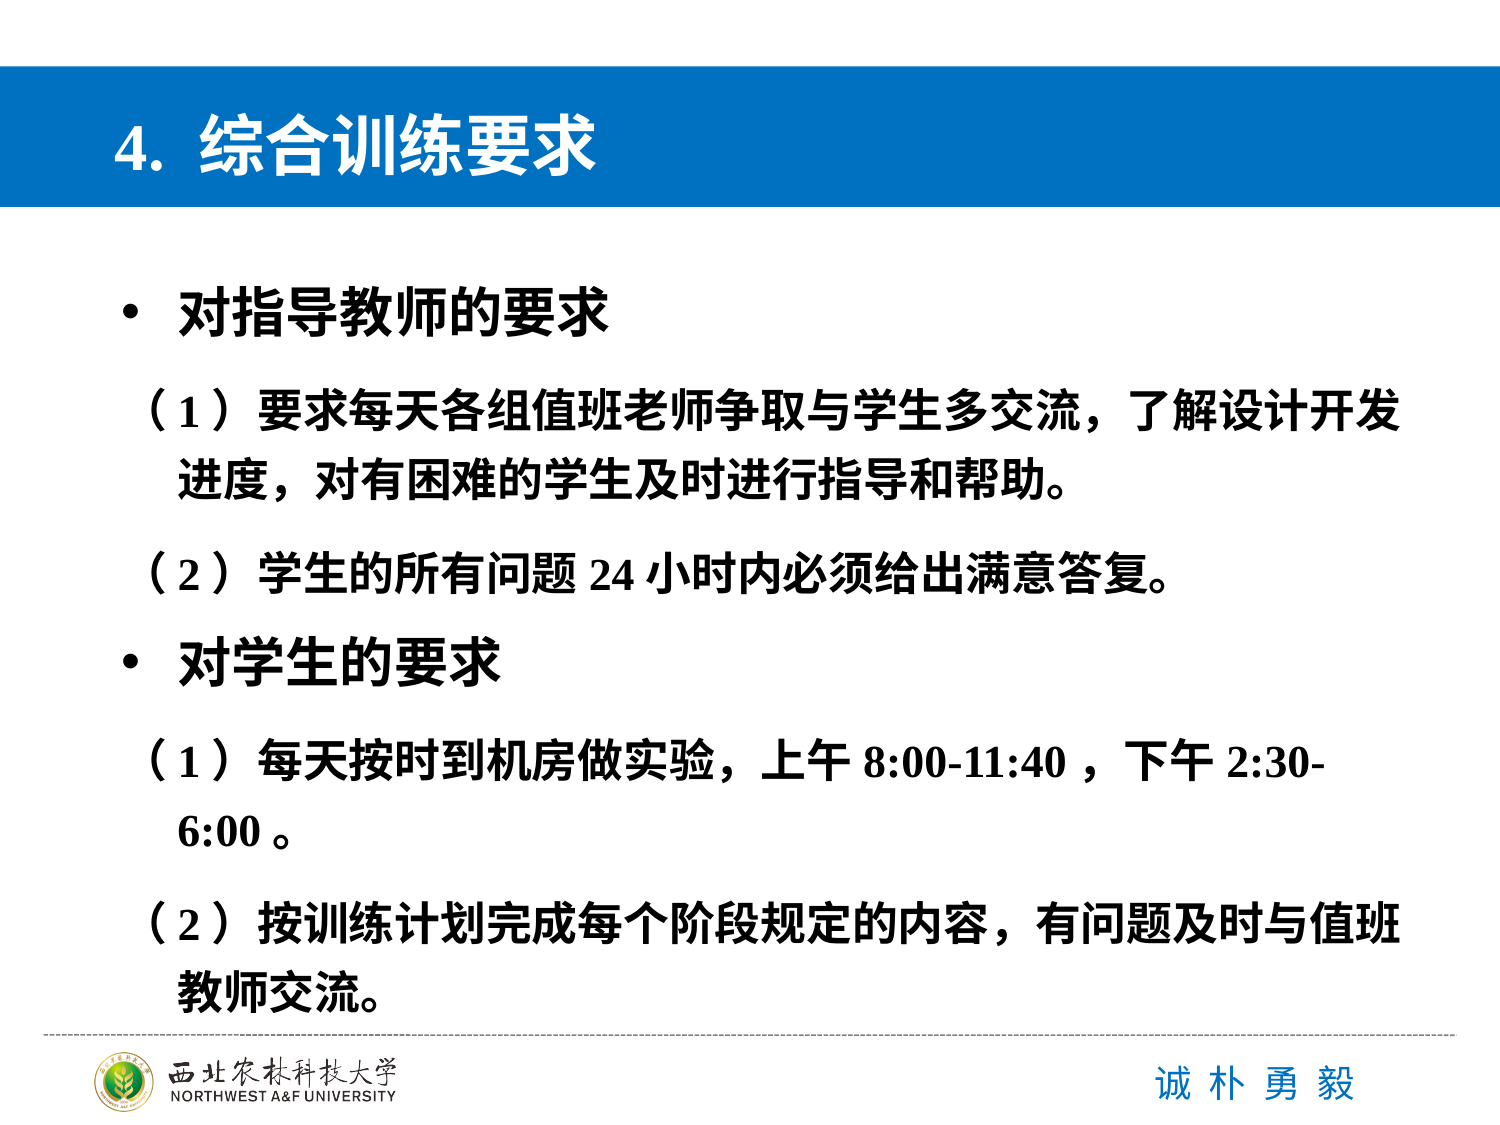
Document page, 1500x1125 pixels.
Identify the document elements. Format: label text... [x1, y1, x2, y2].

list 对指导教师的要求 （1）要求每天各组值班老师争取与学生多交流，了解设计开发进度，对有困难的学生及时进行指导和帮助。 （2）学生的所有问题24小时内必须给出满意答复。 对学生的要求 （1）每天按时到机房做实验，上午8:00-11:40，下午2:30-6:00。 （2）按训练计划完成每个阶段规定的内容，有问题及时与值班教师交流。 [106, 267, 1424, 1024]
list 4. 综合训练要求 [100, 90, 1353, 197]
picture [94, 1052, 396, 1112]
